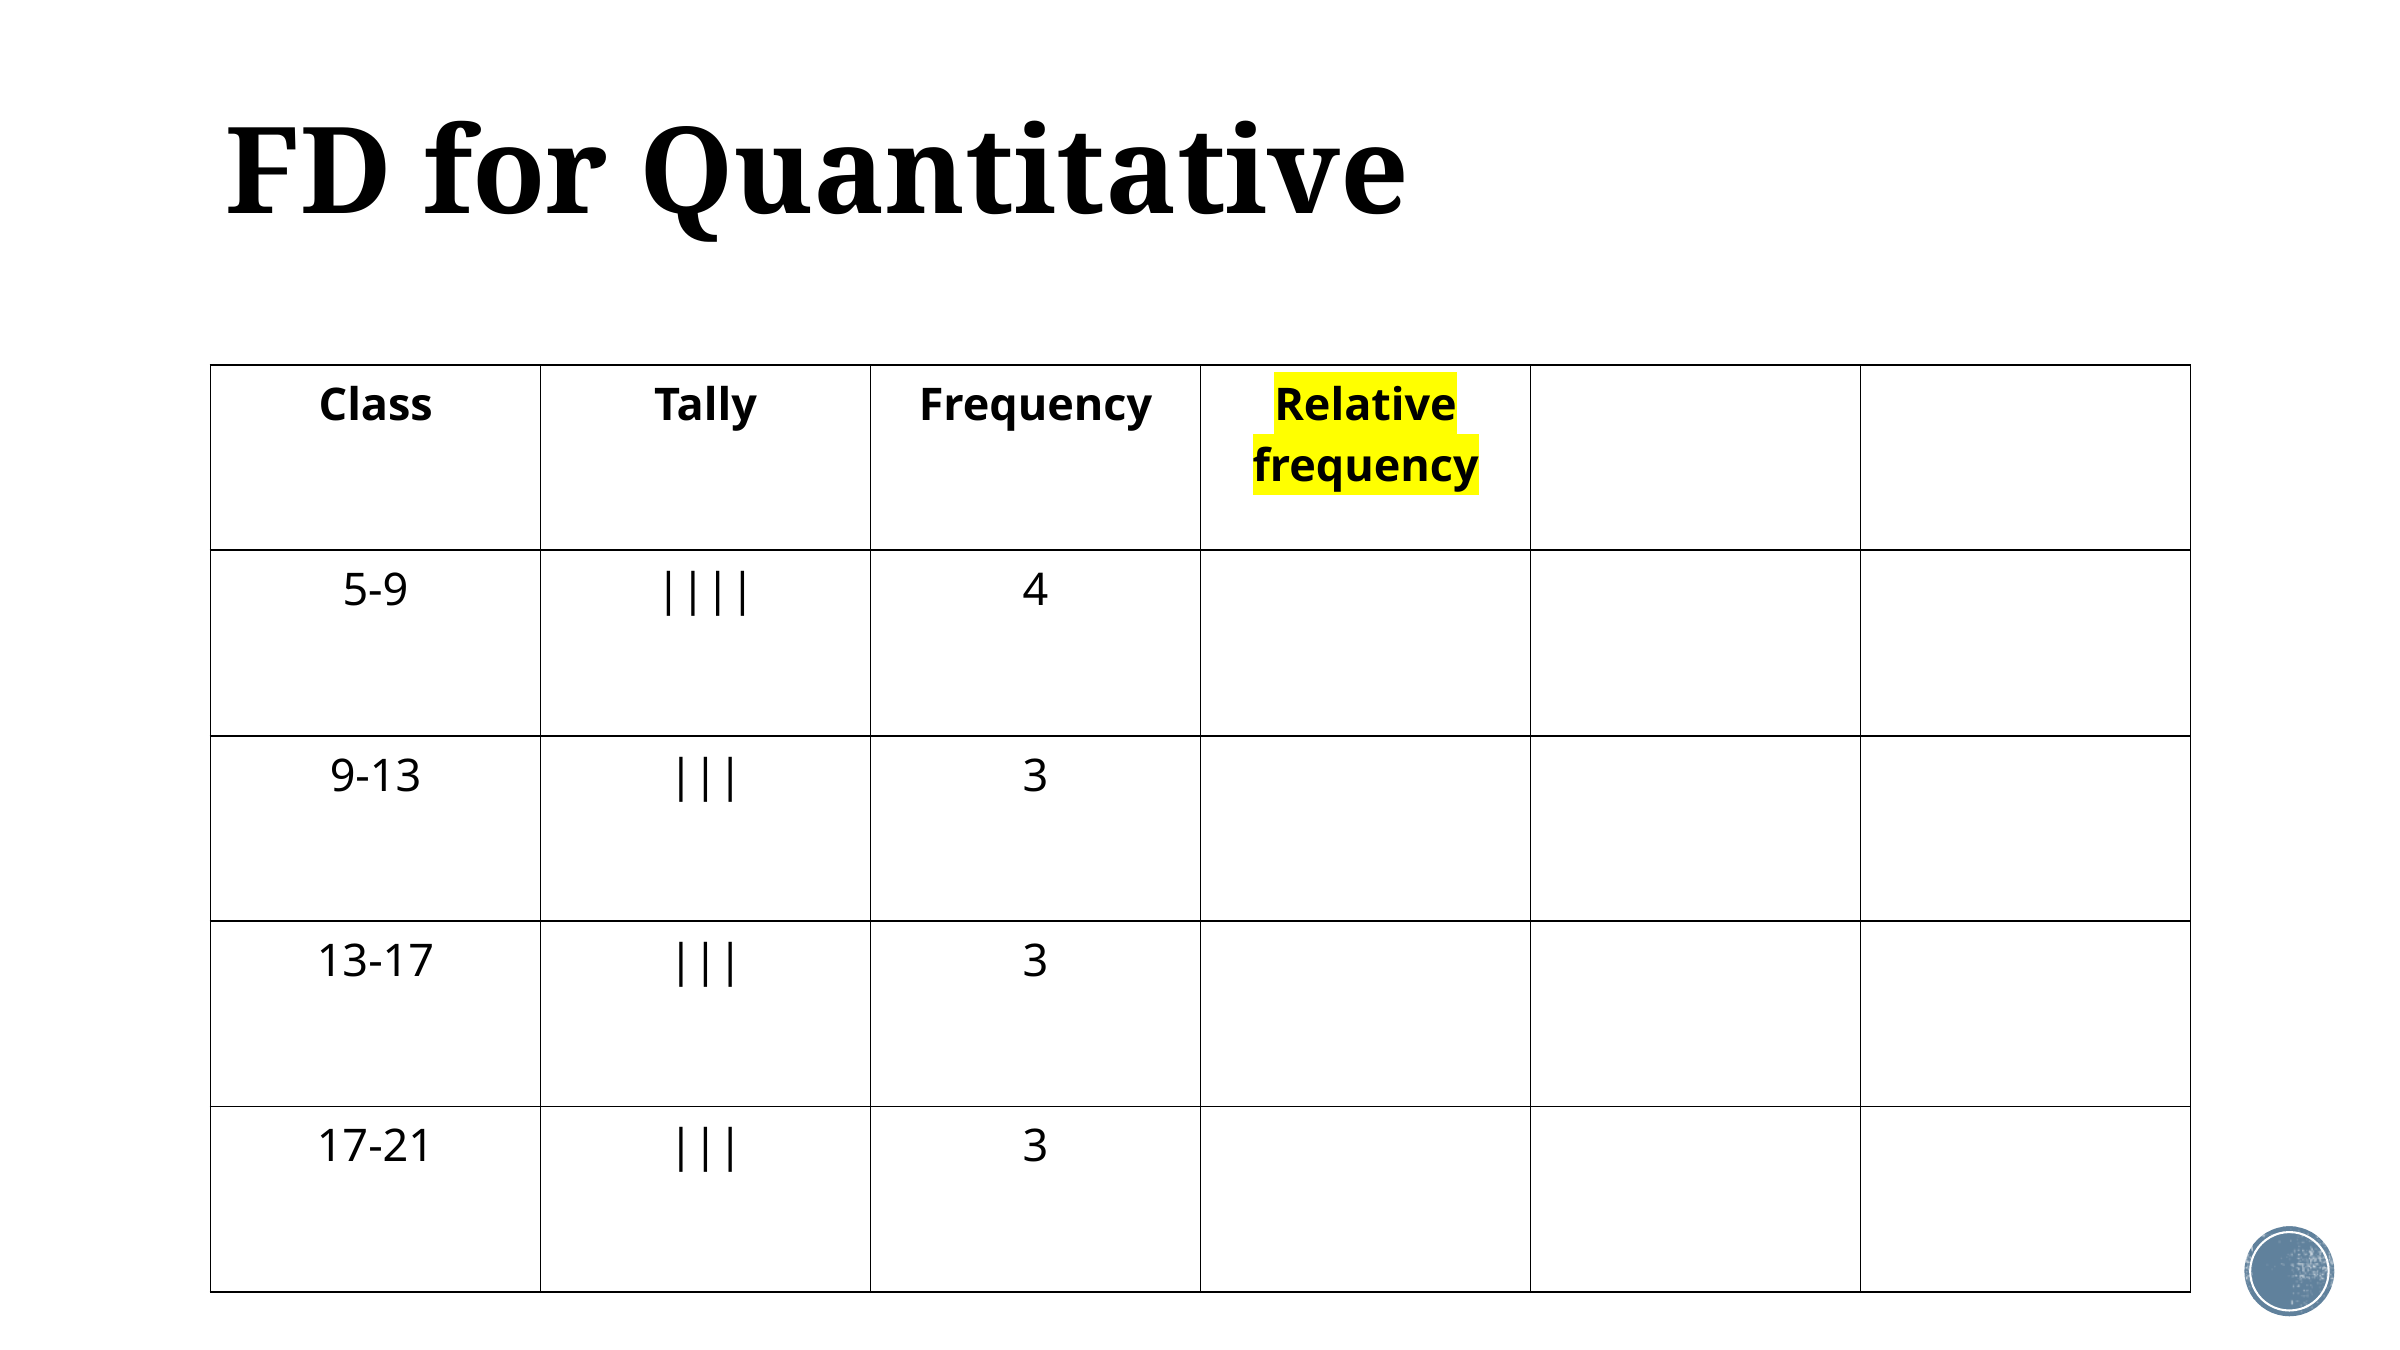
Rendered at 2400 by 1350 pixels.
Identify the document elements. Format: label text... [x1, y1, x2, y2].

table_cell 4 [871, 551, 1200, 735]
table_cell [1201, 1107, 1530, 1291]
table_header Relative frequency [1201, 366, 1530, 549]
table_cell 13-17 [211, 922, 540, 1106]
table_header Class [211, 366, 540, 549]
table_header [1531, 366, 1860, 549]
table_cell [1861, 551, 2190, 735]
table_cell ||| [541, 1107, 870, 1291]
table_cell 3 [871, 737, 1200, 920]
table_cell [1201, 737, 1530, 920]
table_cell [1201, 922, 1530, 1106]
table_header Frequency [871, 366, 1200, 549]
table_cell |||| [541, 551, 870, 735]
table_header [1861, 366, 2190, 549]
table_header Tally [541, 366, 870, 549]
table_cell [1531, 922, 1860, 1106]
table_cell [1531, 1107, 1860, 1291]
table_cell 3 [871, 922, 1200, 1106]
table_cell 17-21 [211, 1107, 540, 1291]
table_cell ||| [541, 737, 870, 920]
title FD for Quantitative [210, 16, 2191, 333]
table_cell [1861, 737, 2190, 920]
table_cell 5-9 [211, 551, 540, 735]
table_cell 9-13 [211, 737, 540, 920]
table_cell [1531, 737, 1860, 920]
table_cell [1531, 551, 1860, 735]
table_cell [1201, 551, 1530, 735]
table_cell ||| [541, 922, 870, 1106]
table_cell [1861, 1107, 2190, 1291]
table_cell [1861, 922, 2190, 1106]
table_cell 3 [871, 1107, 1200, 1291]
